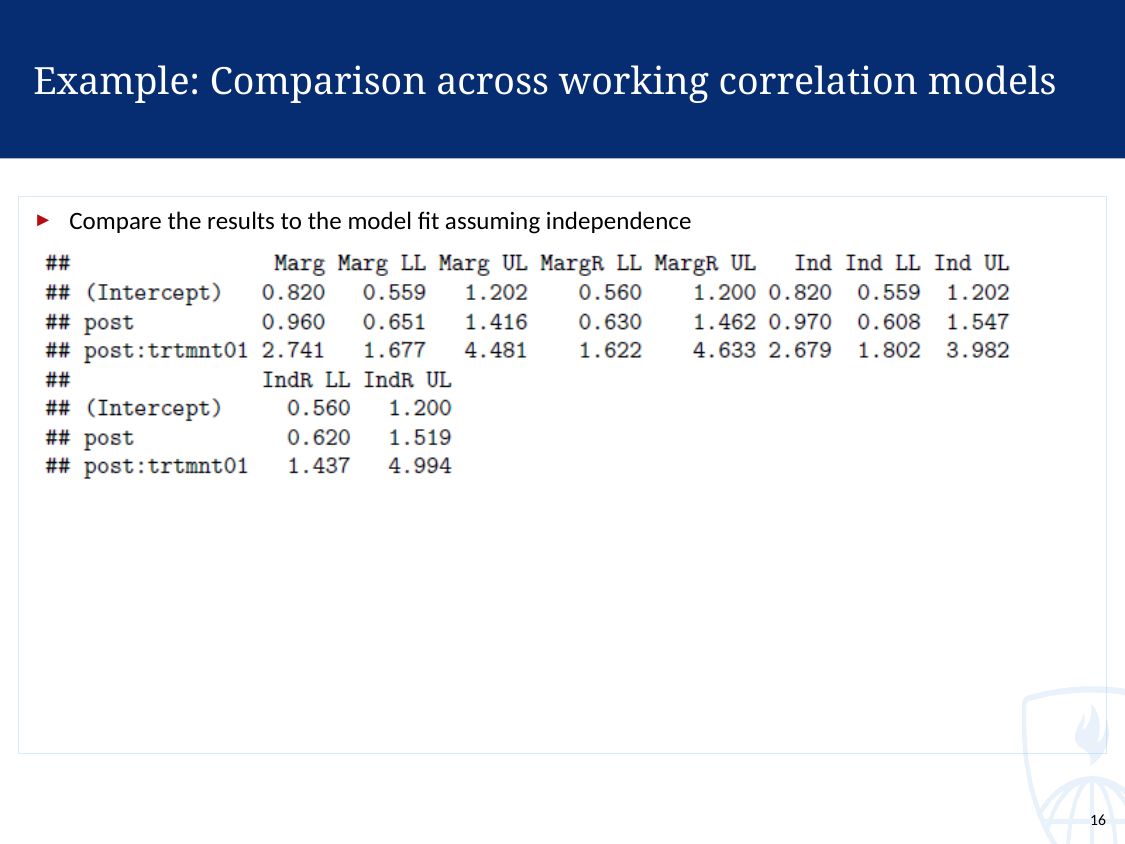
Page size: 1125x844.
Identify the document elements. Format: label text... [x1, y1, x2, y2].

title Example: Comparison across working correlation models [18, 8, 1109, 150]
list Compare the results to the model fit assuming independence [18, 196, 1107, 754]
picture [1020, 684, 1125, 844]
slide_number 16 [1026, 783, 1107, 829]
picture [33, 244, 1061, 499]
